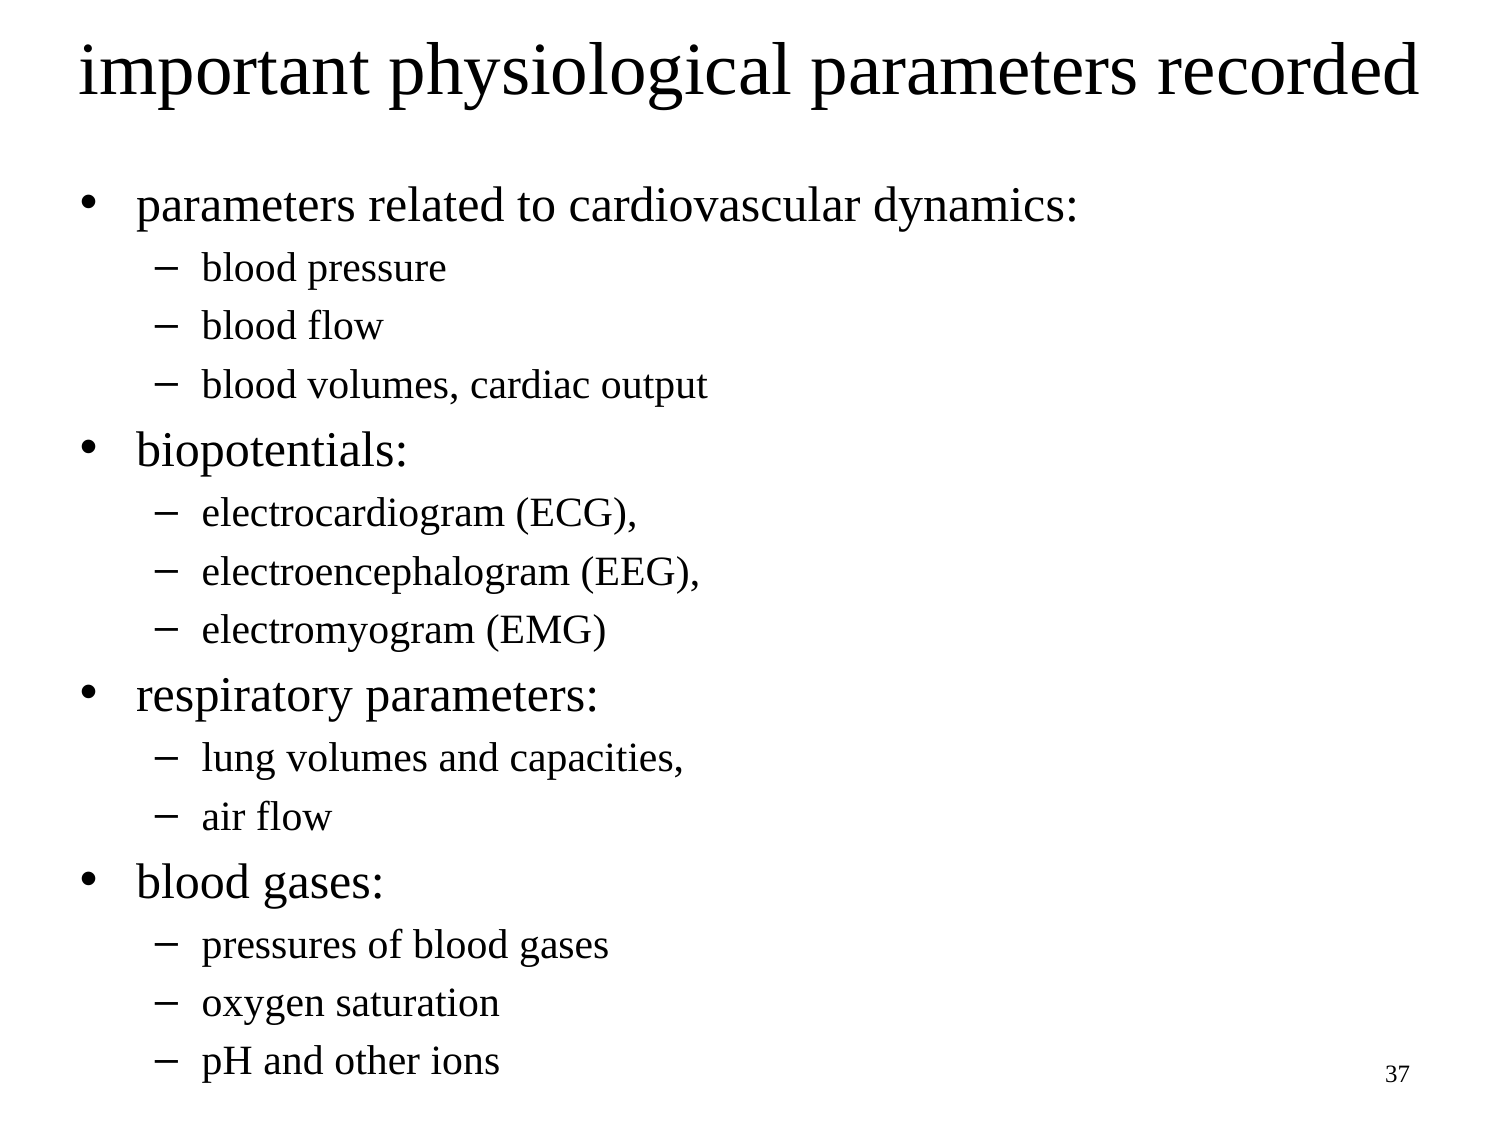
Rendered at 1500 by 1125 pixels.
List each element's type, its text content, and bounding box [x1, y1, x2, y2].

list parameters related to cardiovascular dynamics: blood pressure blood flow blood volumes, cardiac output biopotentials: electrocardiogram (ECG), electroencephalogram (EEG), electromyogram (EMG) respiratory parameters: lung volumes and capacities, air flow blood gases: pressures of blood gases oxygen saturation pH and other ions [64, 164, 1424, 1125]
title important physiological parameters recorded [0, 0, 1500, 129]
slide_number 37 [1074, 1042, 1425, 1103]
